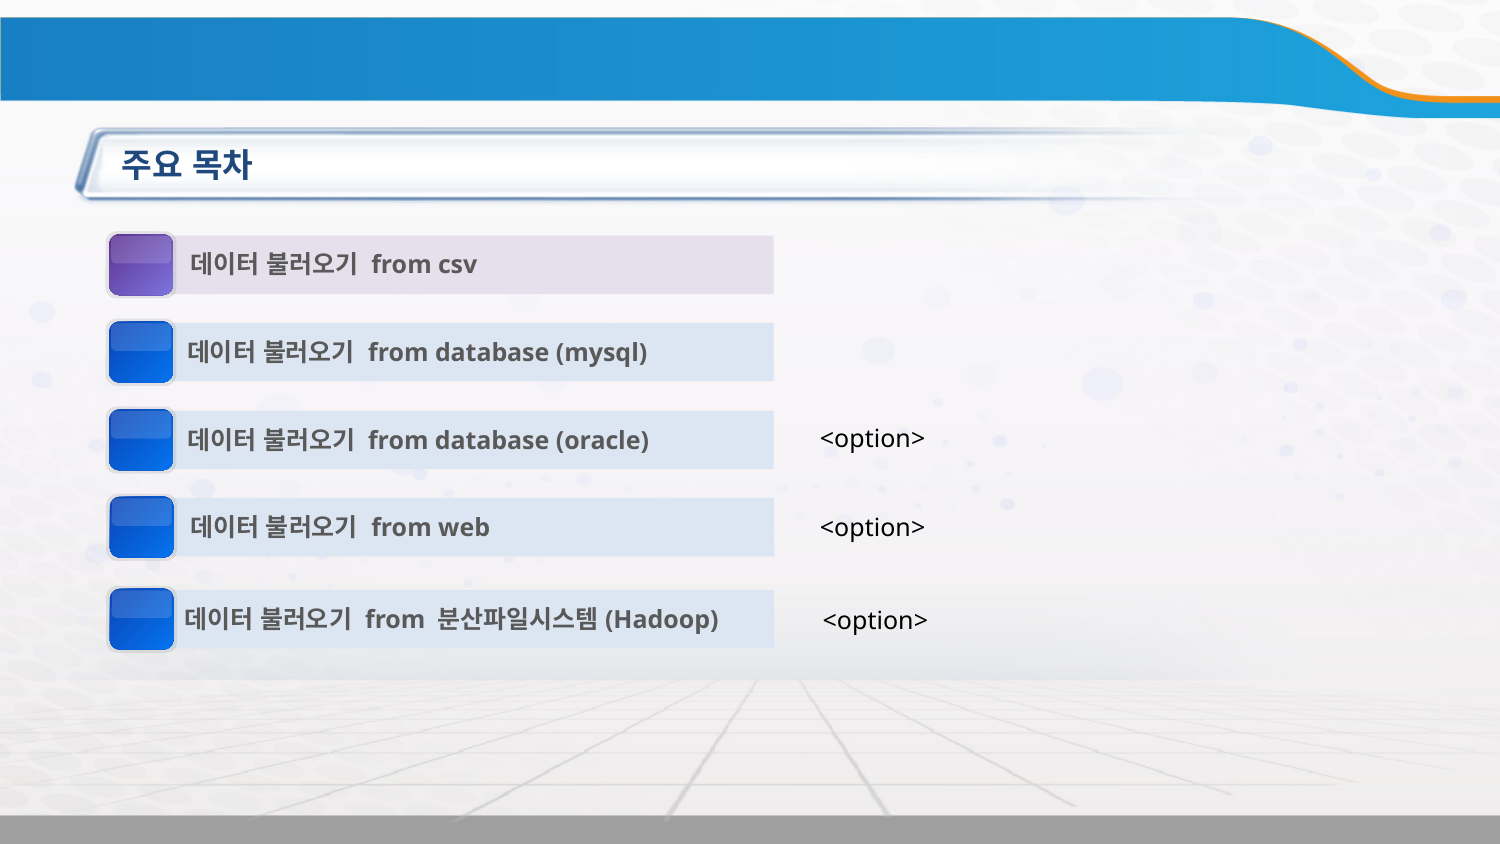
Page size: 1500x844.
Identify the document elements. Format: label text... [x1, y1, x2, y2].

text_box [105, 585, 775, 654]
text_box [100, 230, 774, 299]
text_box <option> [805, 415, 941, 460]
text_box 2. Pandas 라이브러리를 활용한 데이터 수집 [29, 0, 1175, 103]
picture [0, 0, 1500, 844]
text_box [104, 406, 774, 474]
text_box <option> [807, 596, 944, 642]
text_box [104, 318, 774, 387]
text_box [74, 126, 1289, 208]
text_box <option> [805, 504, 941, 550]
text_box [105, 493, 775, 562]
